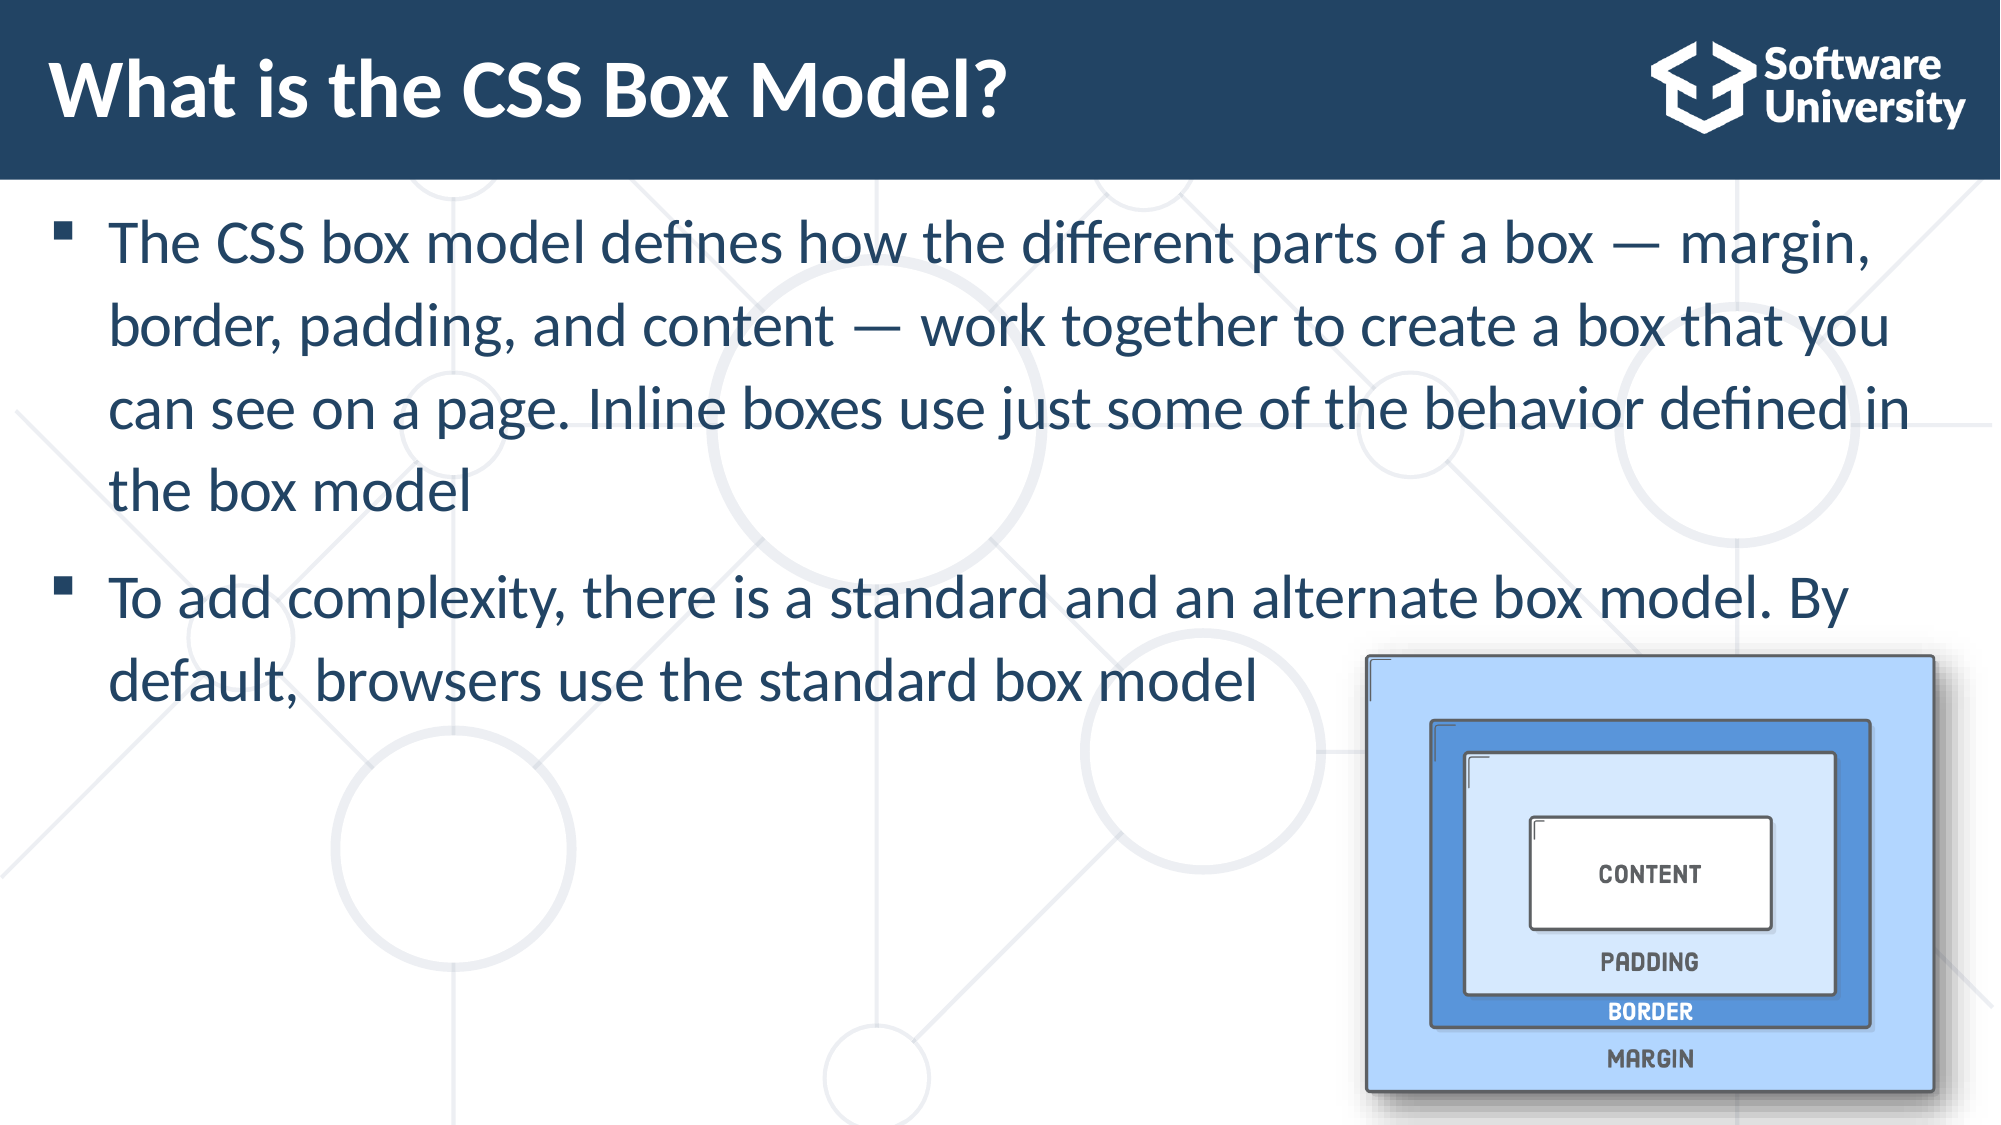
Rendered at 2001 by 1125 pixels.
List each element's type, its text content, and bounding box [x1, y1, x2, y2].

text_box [0, 0, 2000, 213]
picture [907, 1037, 917, 1046]
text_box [1307, 594, 2000, 1125]
text_box The CSS box model defines how the different parts of a box — margin, border, padding, and content — work together to create a box that you [46, 224, 1909, 359]
text_box the box model To add complexity, there is a standard and an alternate box model. By default, browsers use the standard box model [46, 414, 1869, 714]
text_box can see on a page. Inline boxes use just some of the behavior defined in [106, 364, 1922, 442]
